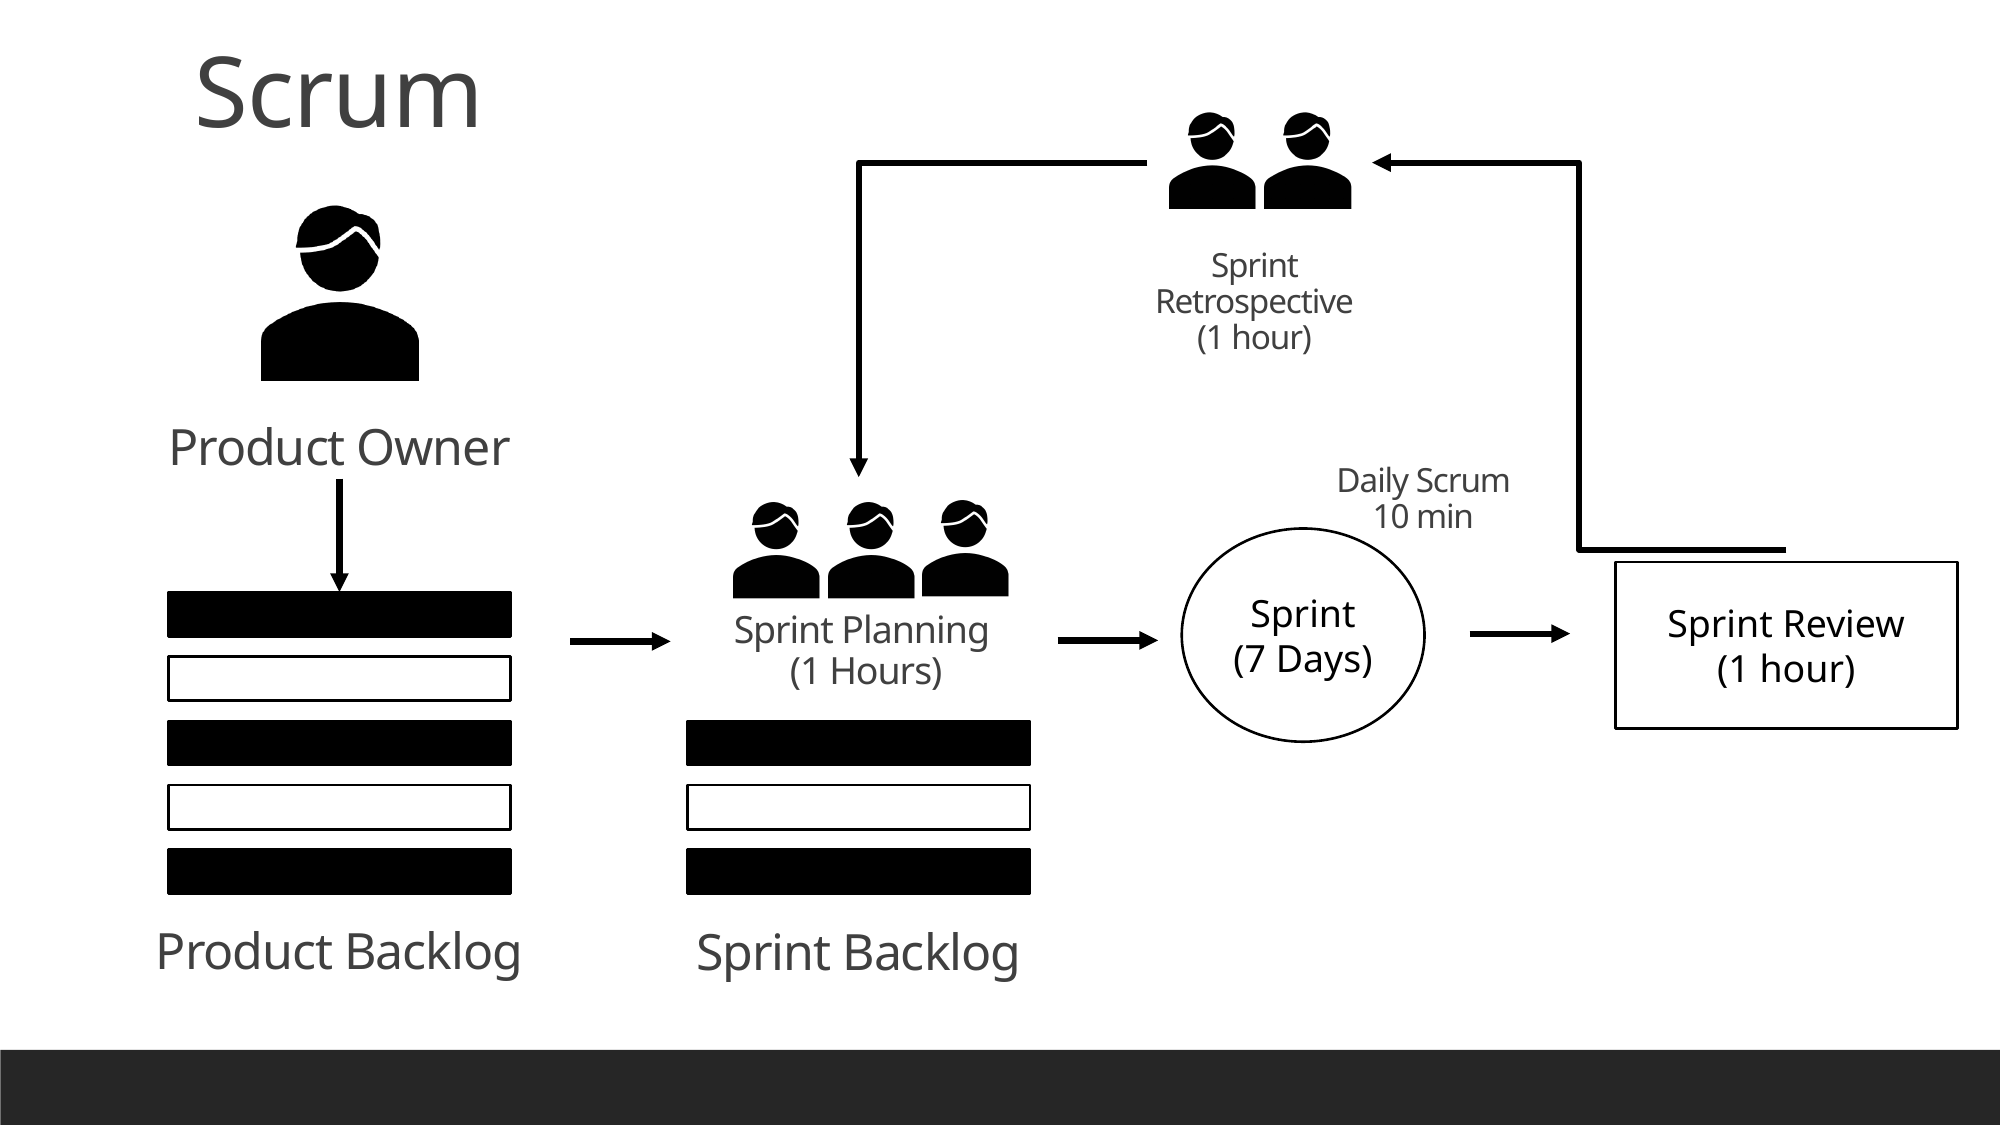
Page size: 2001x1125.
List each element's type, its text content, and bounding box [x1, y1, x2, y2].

text_box [686, 848, 1031, 895]
text_box Sprint Backlog [570, 920, 1148, 1048]
text_box [167, 784, 512, 831]
text_box Product Backlog [50, 918, 628, 1046]
text_box Sprint Review (1 hour) [1614, 561, 1959, 730]
text_box [686, 724, 1031, 766]
text_box Sprint (7 Days) [1180, 527, 1426, 744]
text_box [167, 720, 512, 766]
text_box [167, 655, 512, 702]
text_box Sprint Planning (1 Hours) [648, 604, 1085, 724]
picture [220, 178, 459, 416]
picture [710, 484, 1031, 618]
text_box Daily Scrum 10 min [1301, 456, 1368, 542]
text_box Sprint Retrospective (1 hour) [1156, 241, 1368, 372]
text_box Product Owner [50, 414, 628, 542]
text_box Scrum [50, 35, 628, 163]
text_box [167, 591, 512, 638]
text_box [686, 784, 1031, 831]
text_box [167, 848, 512, 895]
picture [1146, 97, 1373, 228]
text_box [858, 162, 1148, 478]
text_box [1371, 162, 1787, 551]
